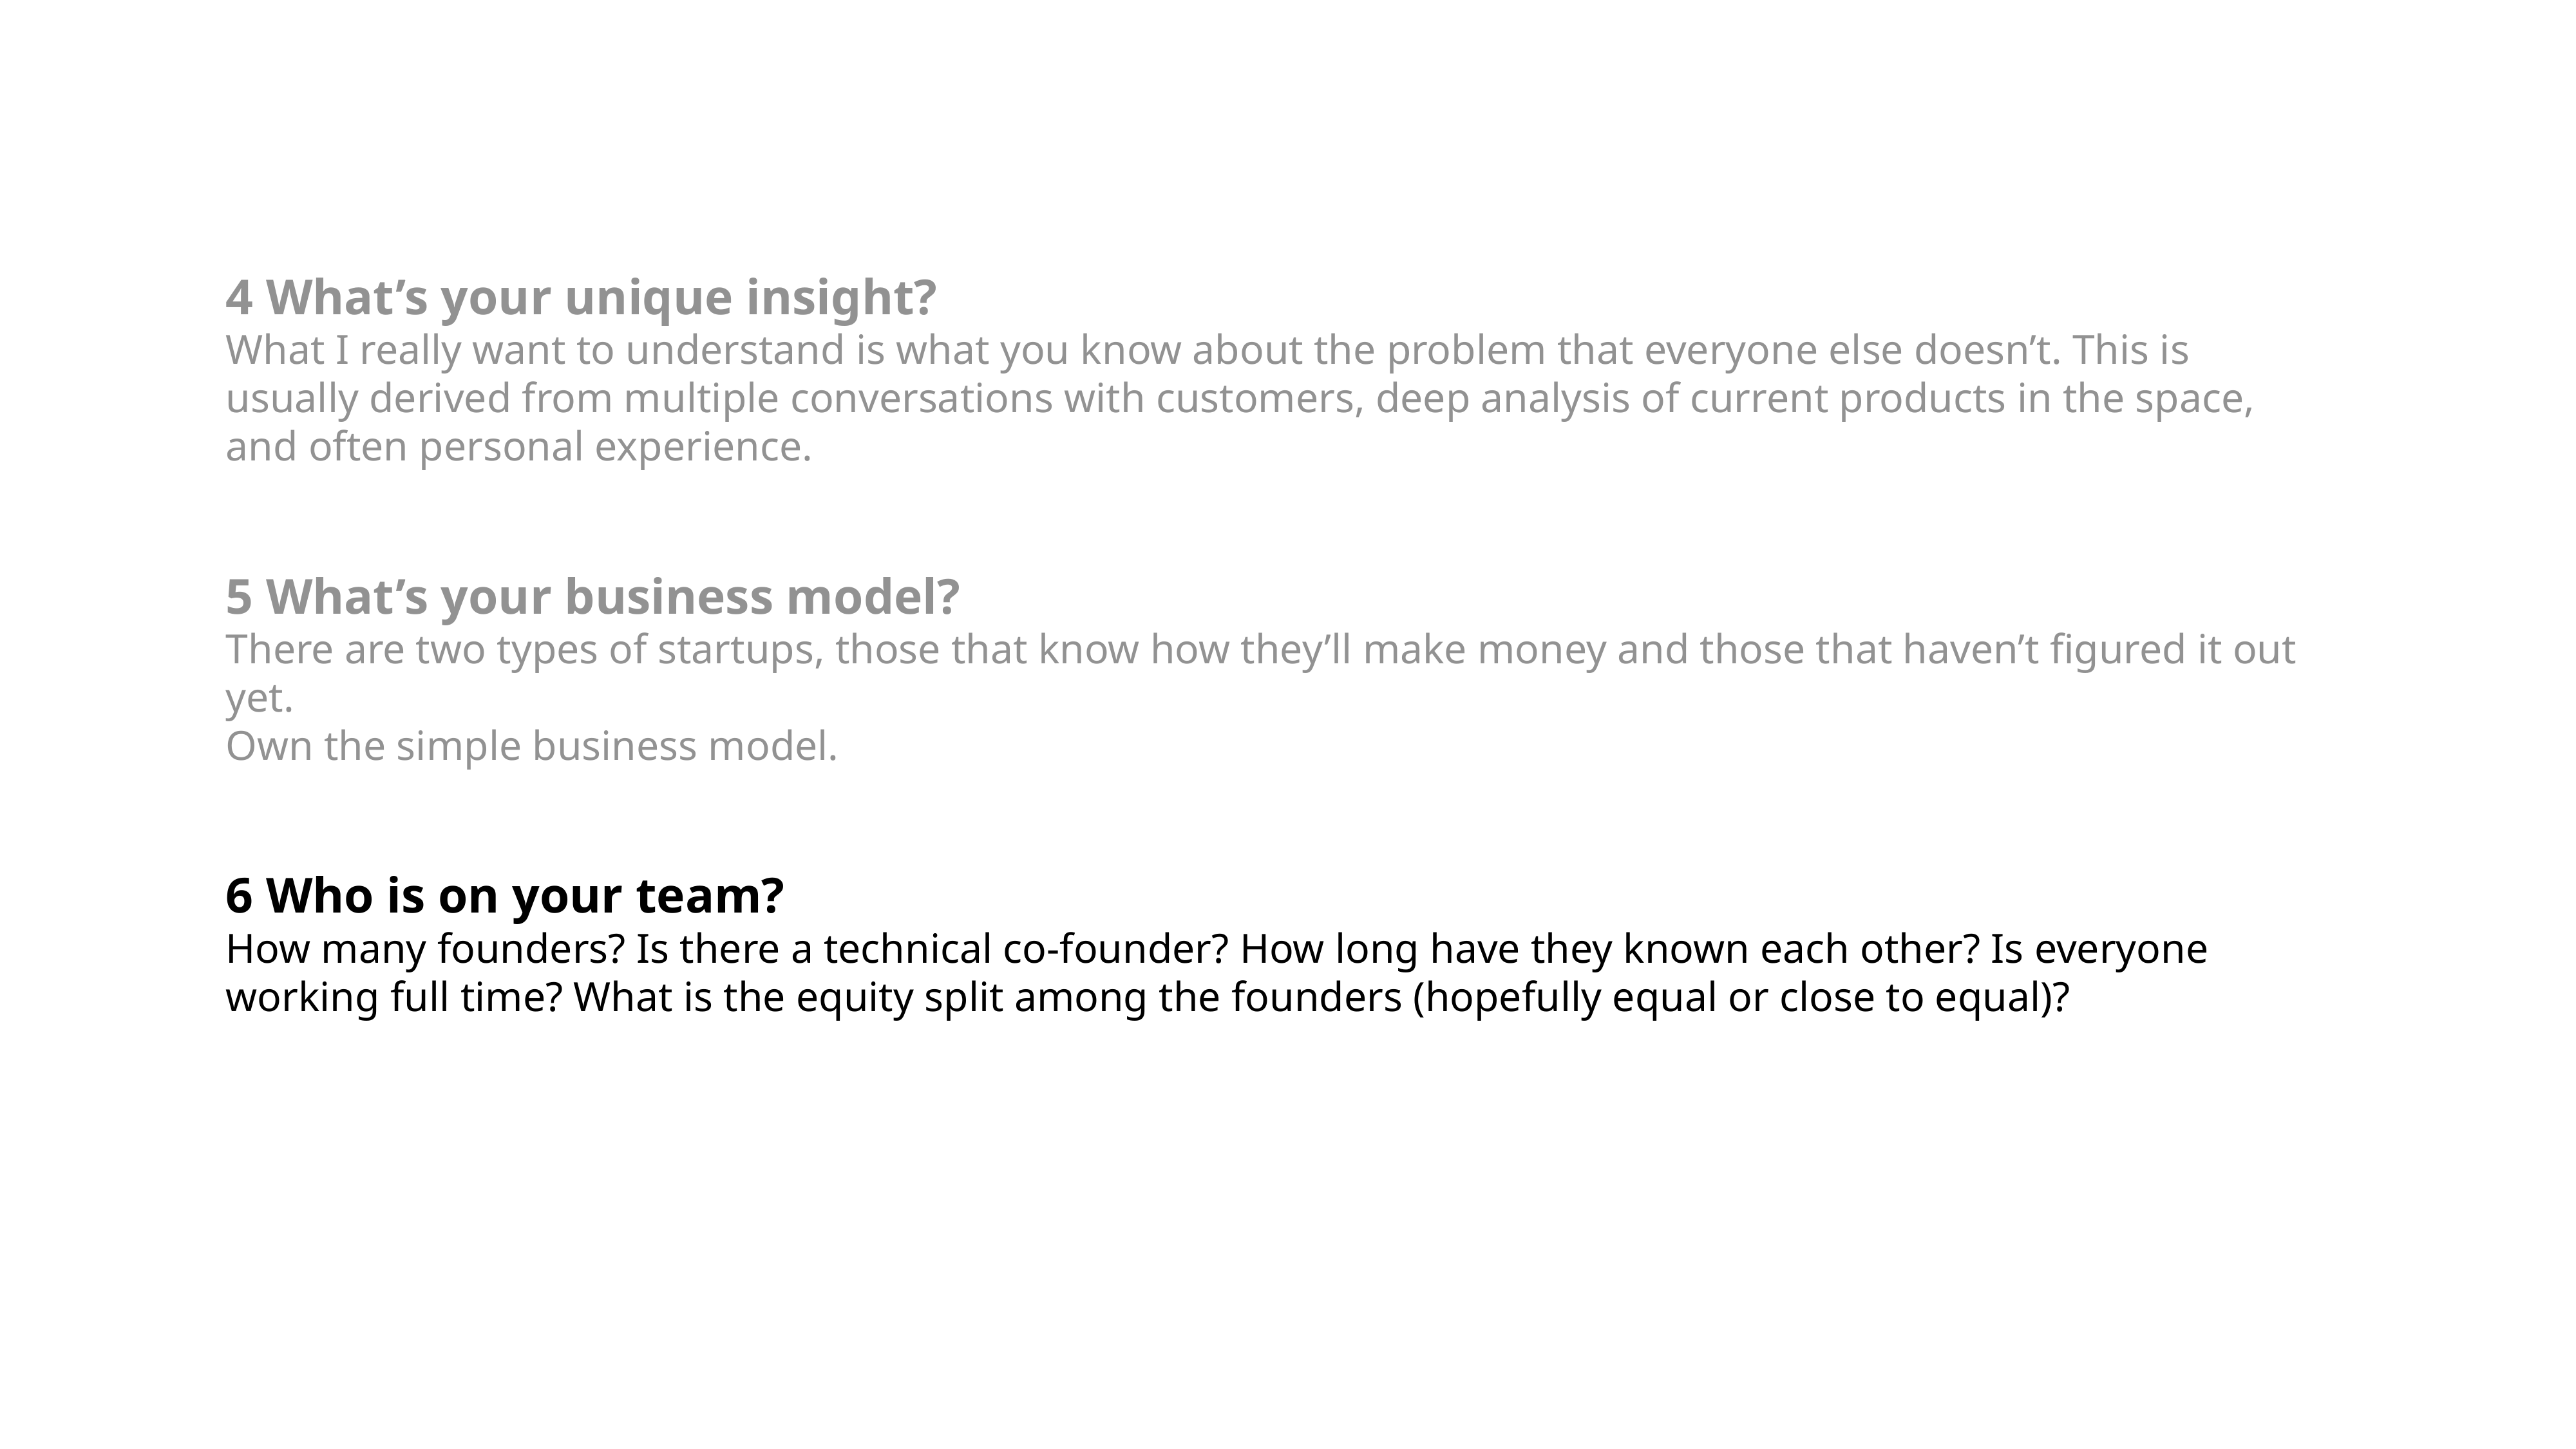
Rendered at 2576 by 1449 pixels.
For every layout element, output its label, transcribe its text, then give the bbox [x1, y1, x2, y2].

text_box 4 What’s your unique insight? What I really want to understand is what you know about the problem that everyone else doesn’t. This is usually derived from multiple conversations with customers, deep analysis of current products in the space, and often personal experience. 5 What’s your business model? There are two types of startups, those that know how they’ll make money and those that haven’t figured it out yet. Own the simple business model. 6 Who is on your team? How many founders? Is there a technical co-founder? How long have they known each other? Is everyone working full time? What is the equity split among the founders (hopefully equal or close to equal)? [220, 260, 2316, 1025]
